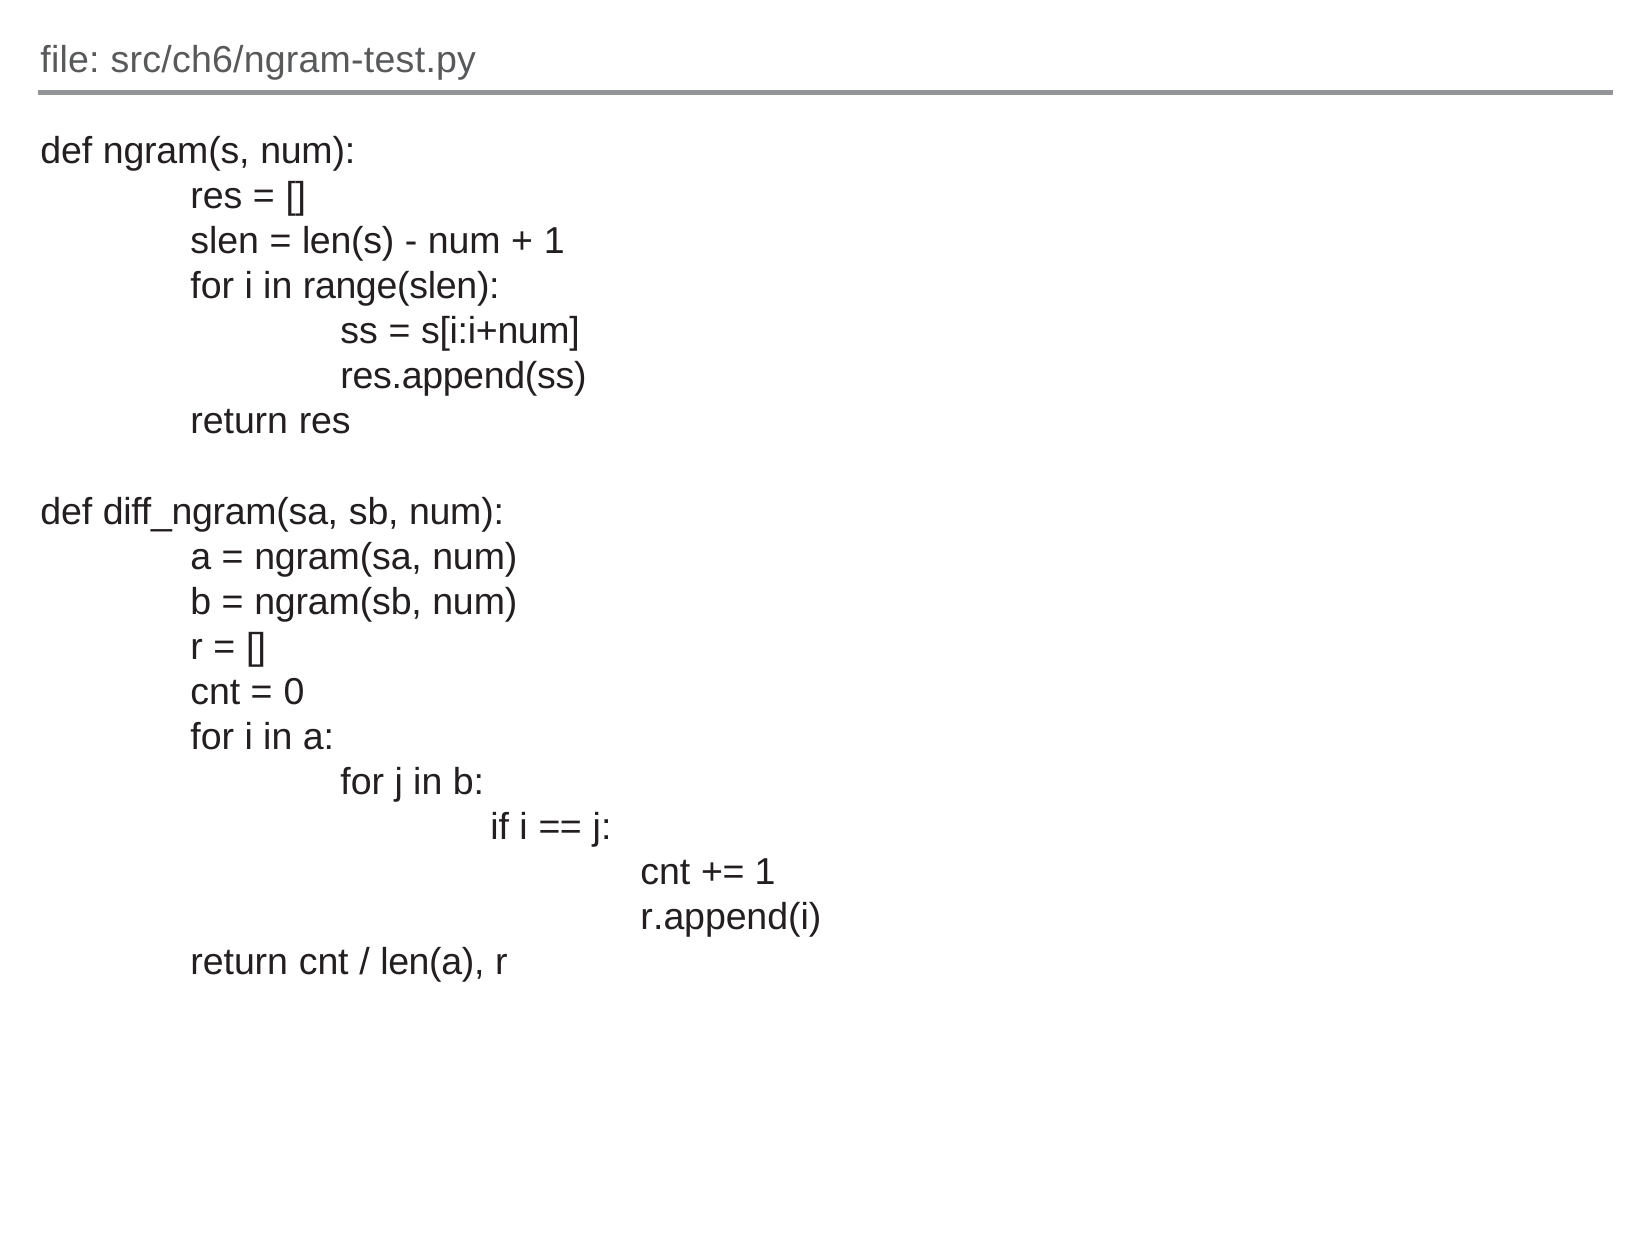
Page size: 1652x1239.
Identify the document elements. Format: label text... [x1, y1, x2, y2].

text_box file: src/ch6/ngram-test.py def ngram(s, num): res = [] slen = len(s) - num + 1 for i in range(slen): ss = s[i:i+num] res.append(ss) return res def diff_ngram(sa, sb, num): a = ngram(sa, num) b = ngram(sb, num) r = [] cnt = 0 for i in a: for j in b: if i == j: cnt += 1 r.append(i) return cnt / len(a), r [38, 35, 1639, 982]
